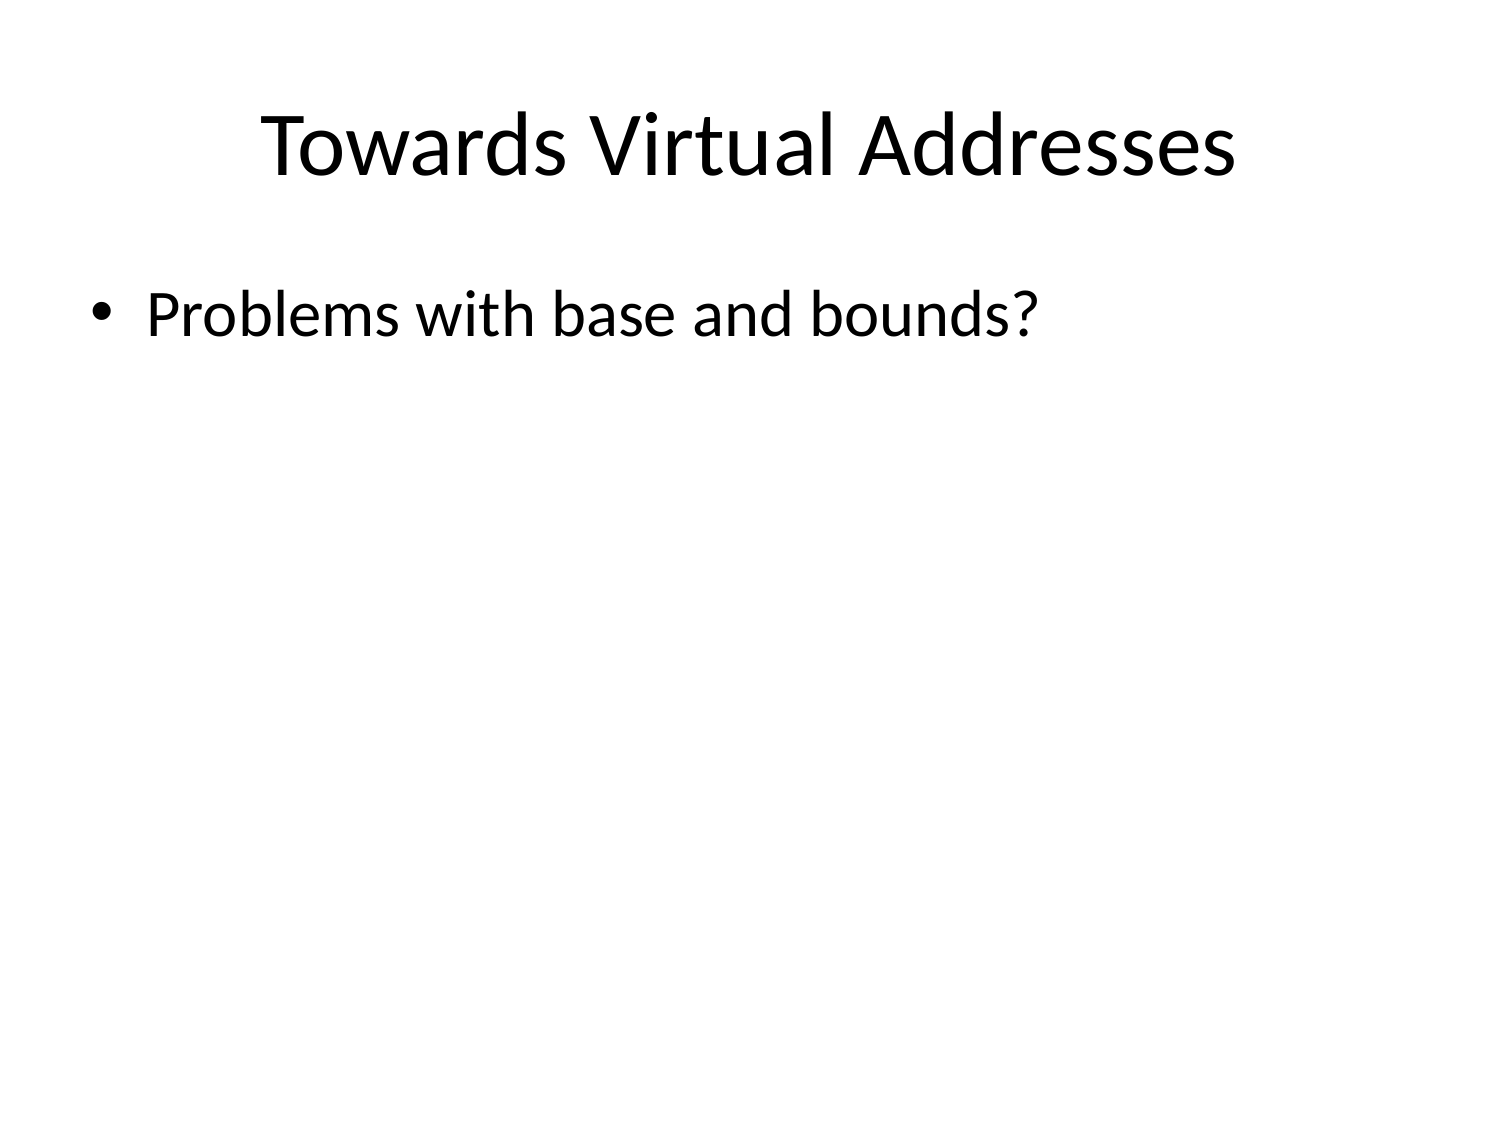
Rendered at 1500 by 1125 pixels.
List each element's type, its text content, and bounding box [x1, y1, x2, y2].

title Towards Virtual Addresses [75, 45, 1425, 233]
list Problems with base and bounds? [75, 262, 1425, 1005]
